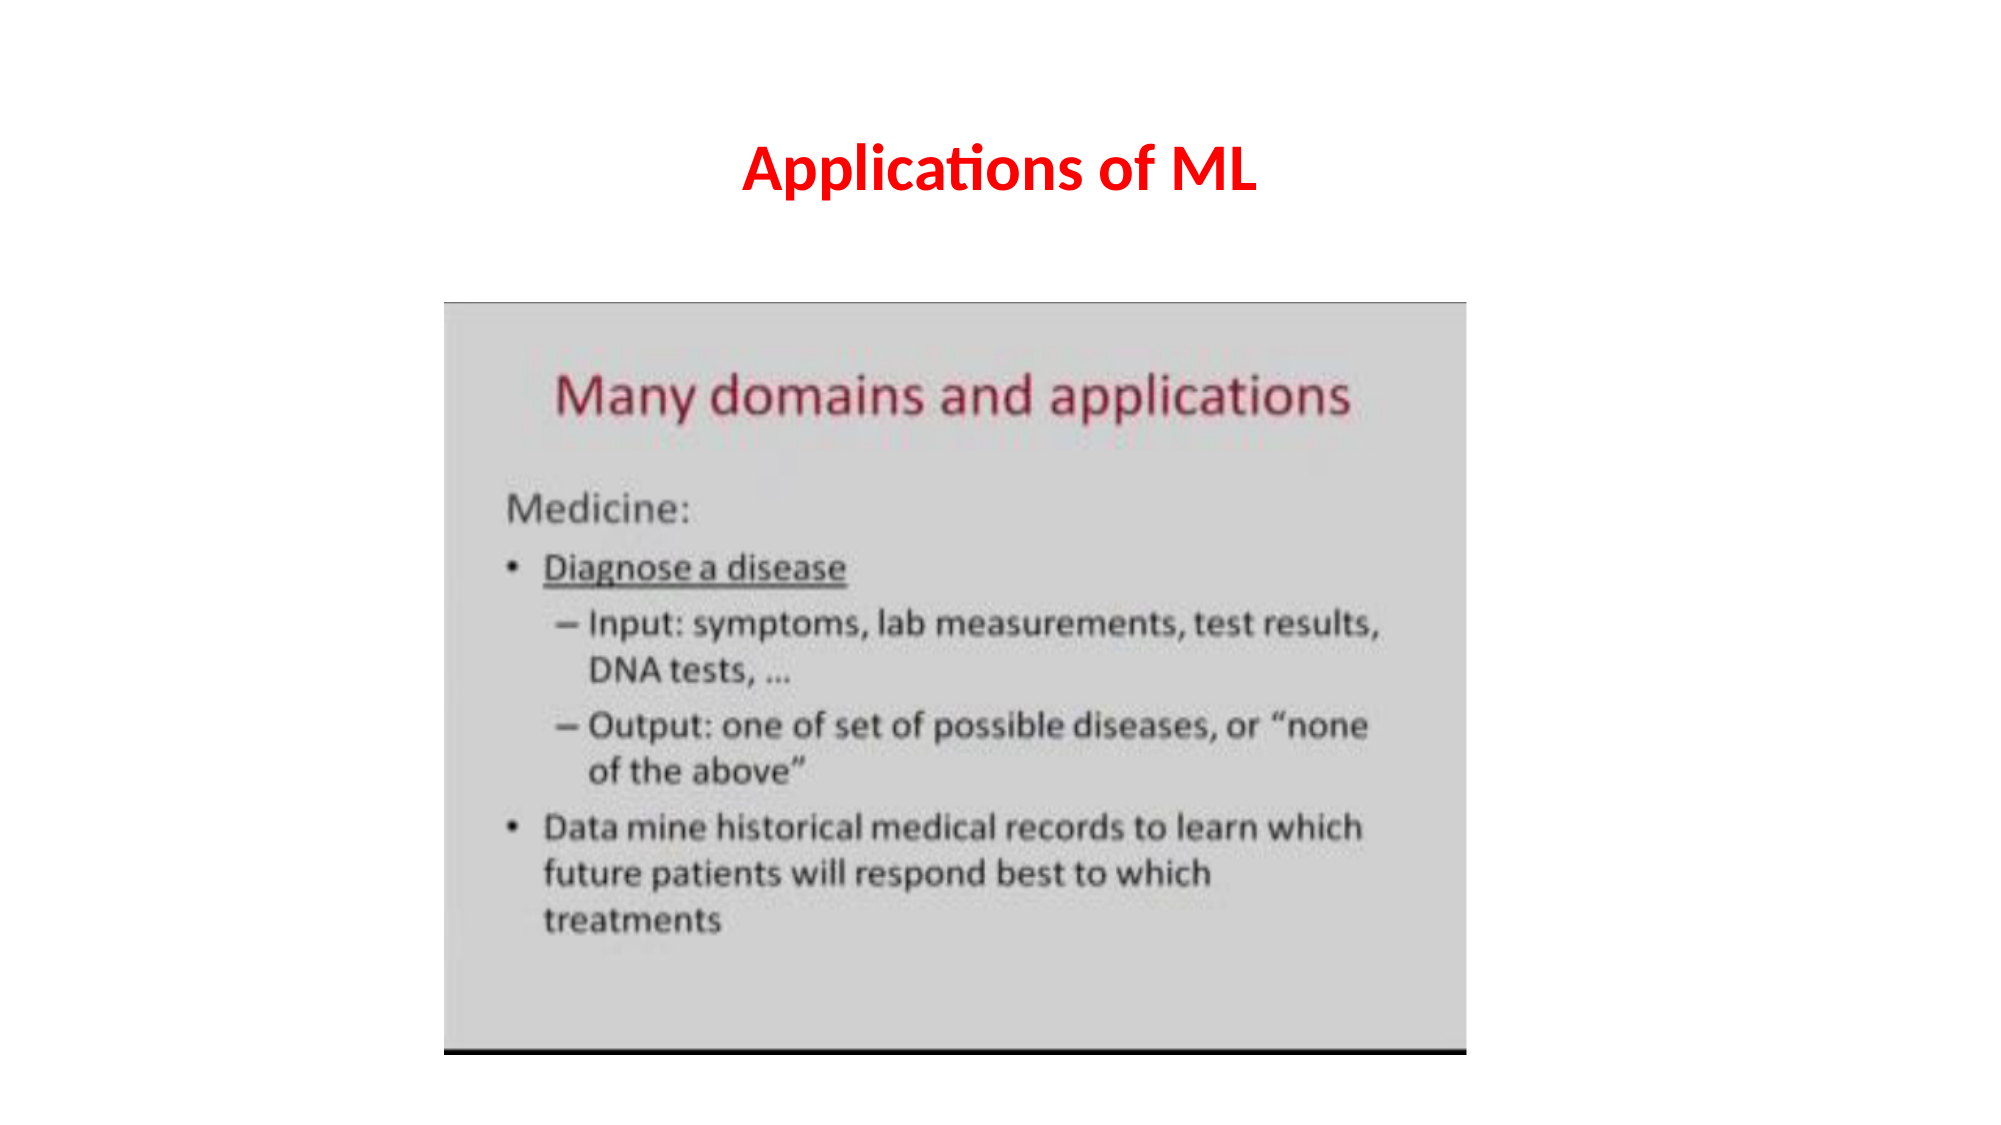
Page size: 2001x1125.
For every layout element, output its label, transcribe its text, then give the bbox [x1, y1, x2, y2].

picture [444, 302, 1474, 1055]
title Applications of ML [137, 59, 1863, 278]
